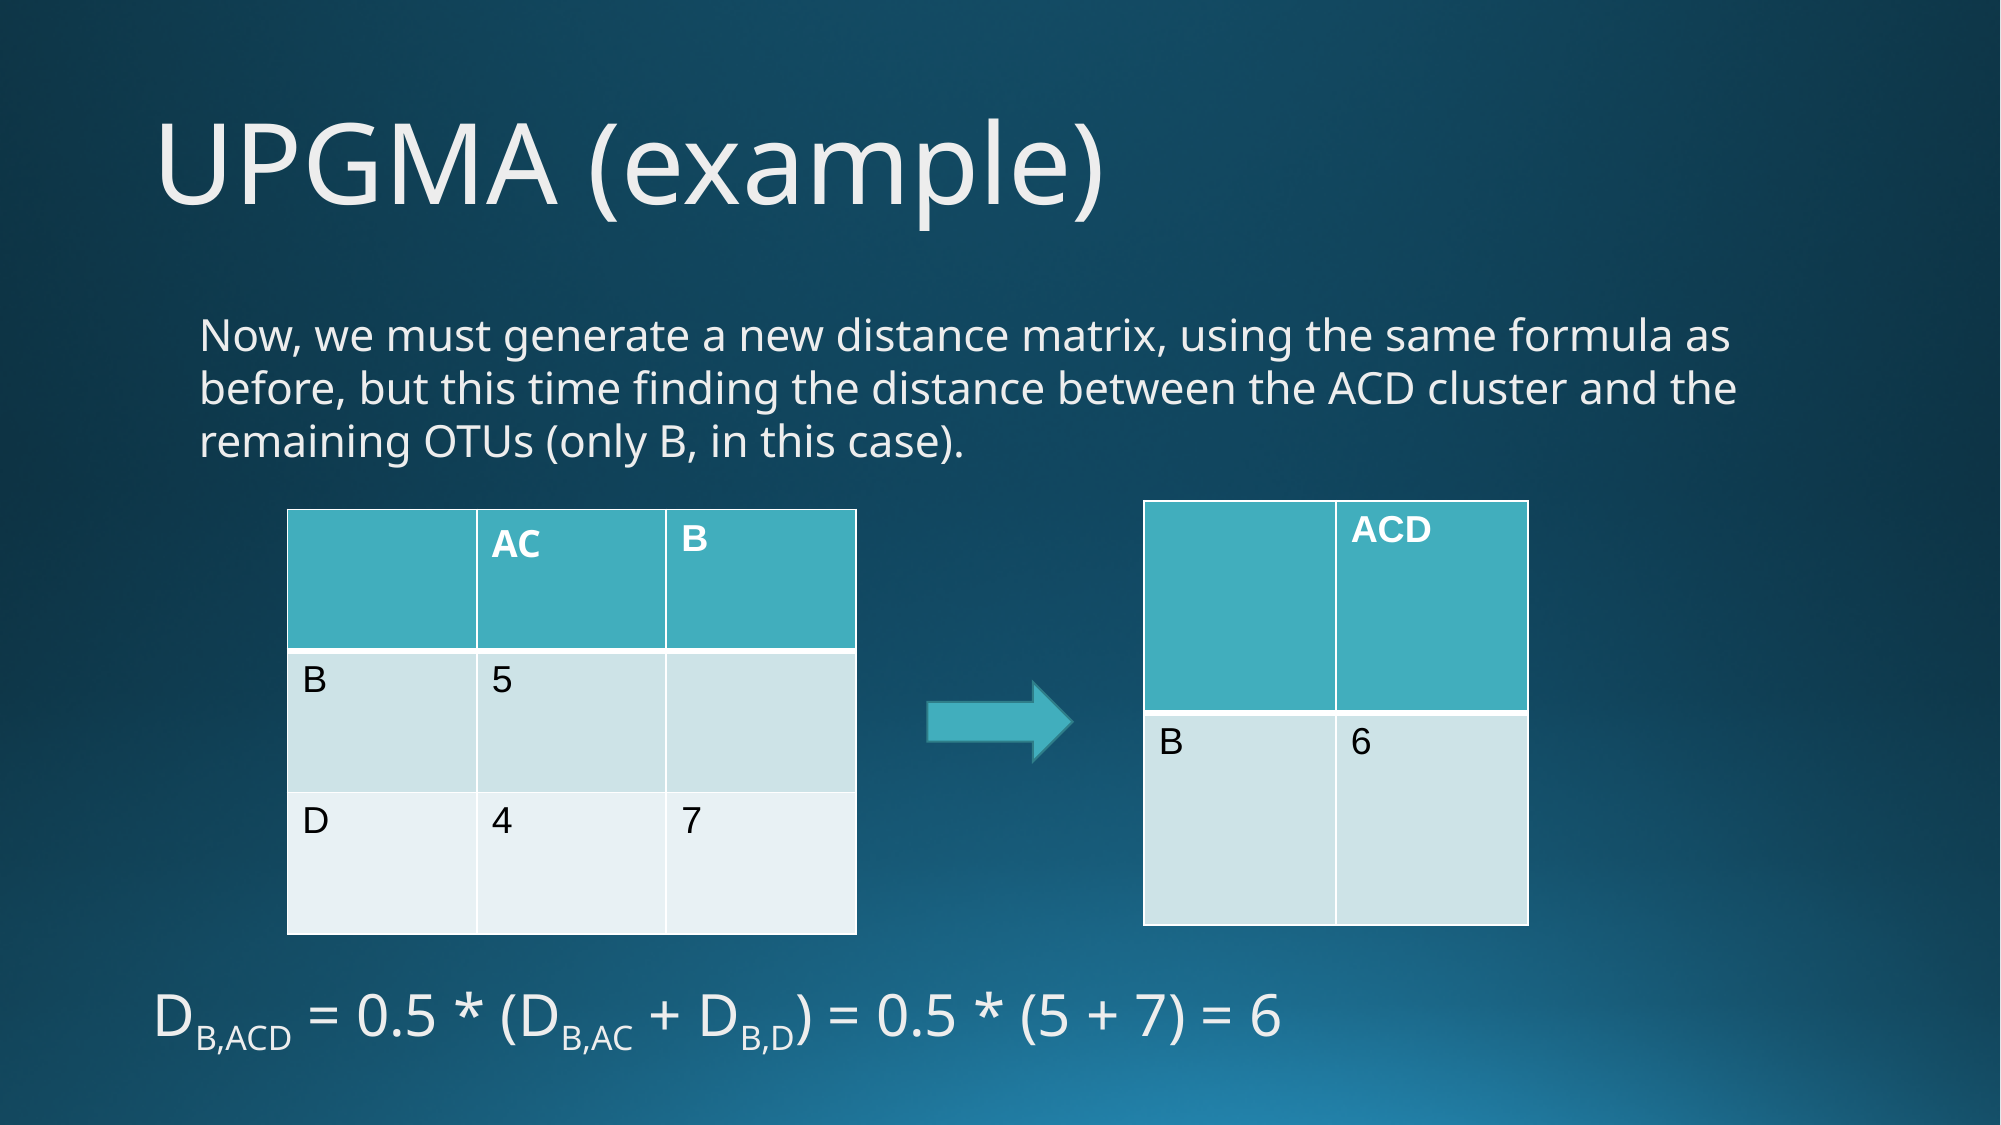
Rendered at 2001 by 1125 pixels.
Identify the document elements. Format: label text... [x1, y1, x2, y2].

table_header AC [478, 510, 665, 648]
text_box DB,ACD = 0.5 * (DB,AC + DB,D) = 0.5 * (5 + 7) = 6 [137, 966, 1747, 1080]
picture [0, 0, 2001, 1125]
table_header ACD [1337, 502, 1527, 710]
table_cell B [288, 654, 476, 792]
table_header B [667, 510, 855, 648]
table_header [1145, 502, 1335, 710]
table_header [288, 510, 476, 648]
table_cell D [288, 793, 476, 933]
table_cell B [1145, 716, 1335, 924]
table_cell [667, 654, 855, 792]
table_cell 6 [1337, 716, 1527, 924]
text_box [927, 681, 1073, 762]
title UPGMA (example) [137, 59, 1863, 278]
list Now, we must generate a new distance matrix, using the same formula as before, but this time finding the distance between the ACD cluster and the remaining OTUs (only B, in this case). [183, 299, 1863, 478]
table_cell 5 [478, 654, 665, 792]
table_cell 4 [478, 793, 665, 933]
table_cell 7 [667, 793, 855, 933]
